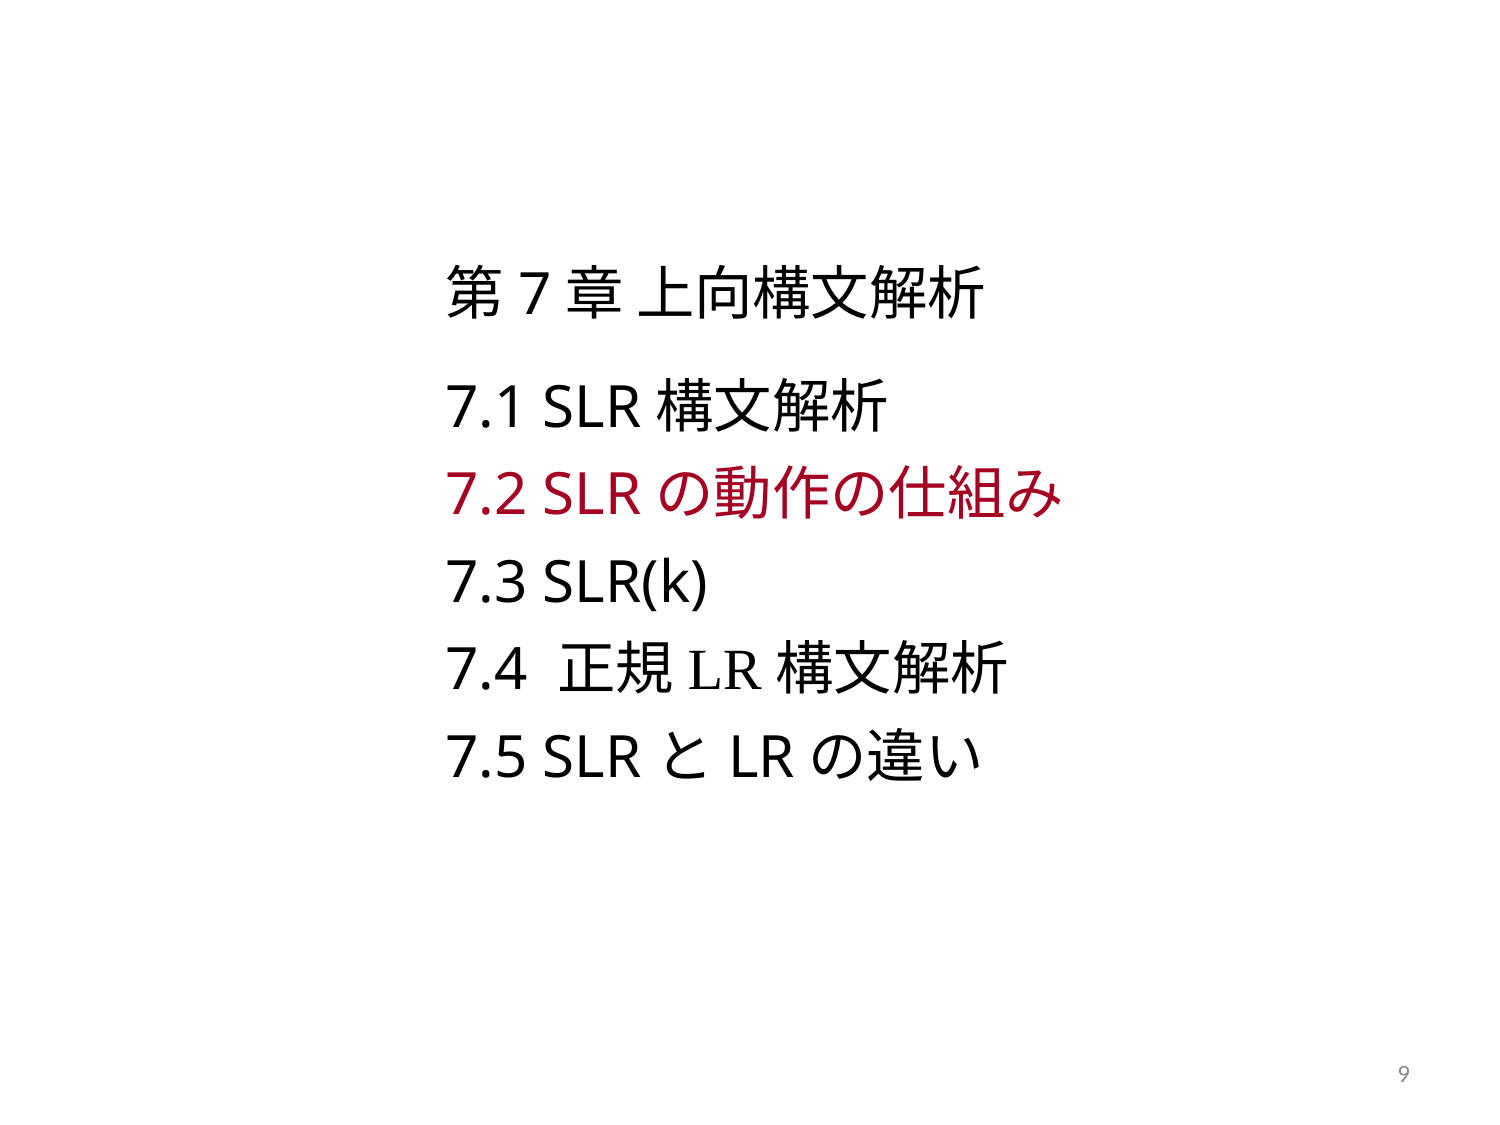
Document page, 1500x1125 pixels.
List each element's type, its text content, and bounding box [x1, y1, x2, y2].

text_box 第7章 上向構文解析 7.1 SLR構文解析 7.2 SLRの動作の仕組み 7.3 SLR(k) 7.4 正規LR構文解析 7.5 SLRとLRの違い [431, 231, 1140, 797]
slide_number 9 [1074, 1042, 1425, 1103]
